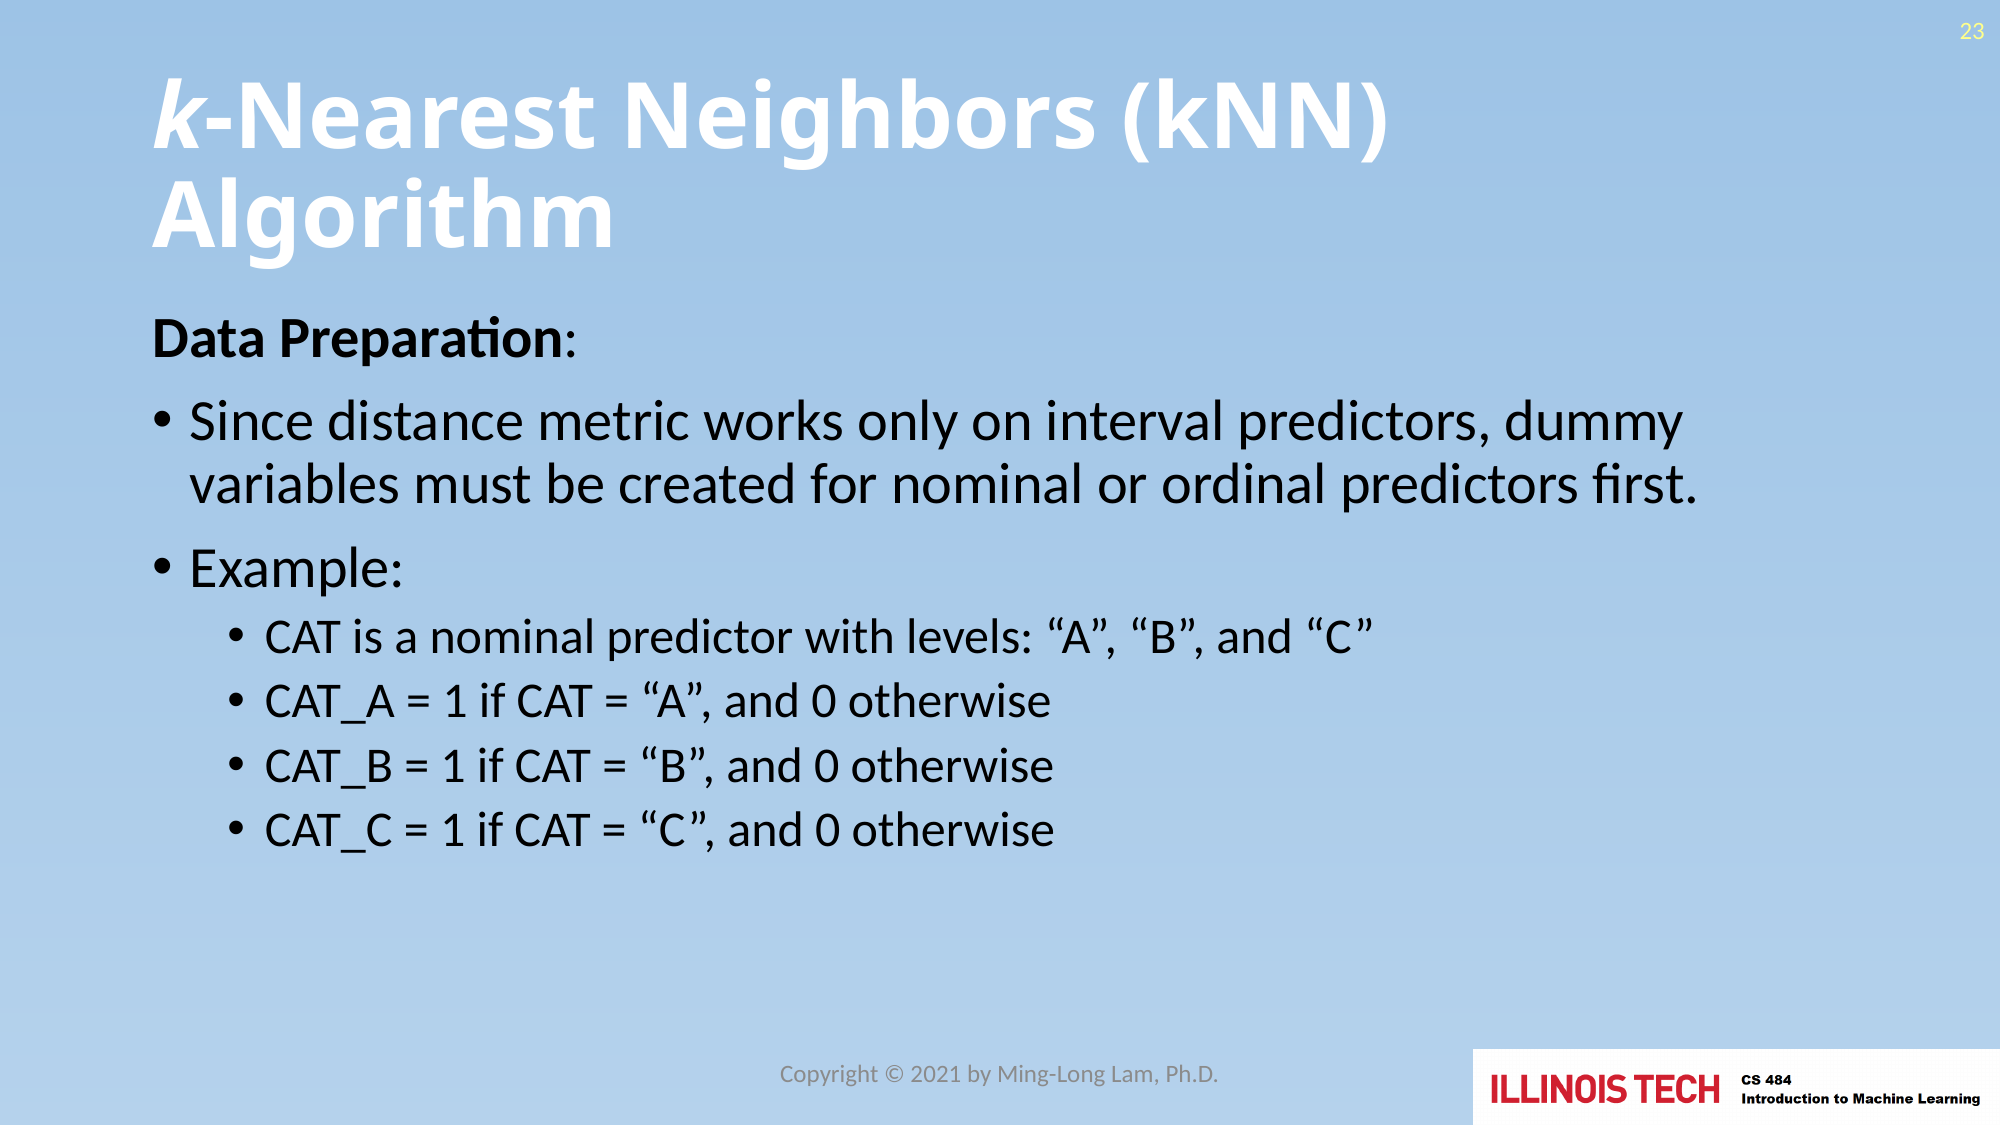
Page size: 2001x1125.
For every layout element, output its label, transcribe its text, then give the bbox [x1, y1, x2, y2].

title k-Nearest Neighbors (kNN) Algorithm [137, 59, 1863, 278]
slide_number 23 [1550, 0, 2000, 60]
list Data Preparation: Since distance metric works only on interval predictors, dummy variables must be created for nominal or ordinal predictors first. Example: CAT is a nominal predictor with levels: “A”, “B”, and “C” CAT_A = 1 if CAT = “A”, and 0 otherwise CAT_B = 1 if CAT = “B”, and 0 otherwise CAT_C = 1 if CAT = “C”, and 0 otherwise [137, 299, 1863, 1014]
footer Copyright © 2021 by Ming-Long Lam, Ph.D. [662, 1042, 1338, 1103]
picture [1473, 1049, 2000, 1125]
